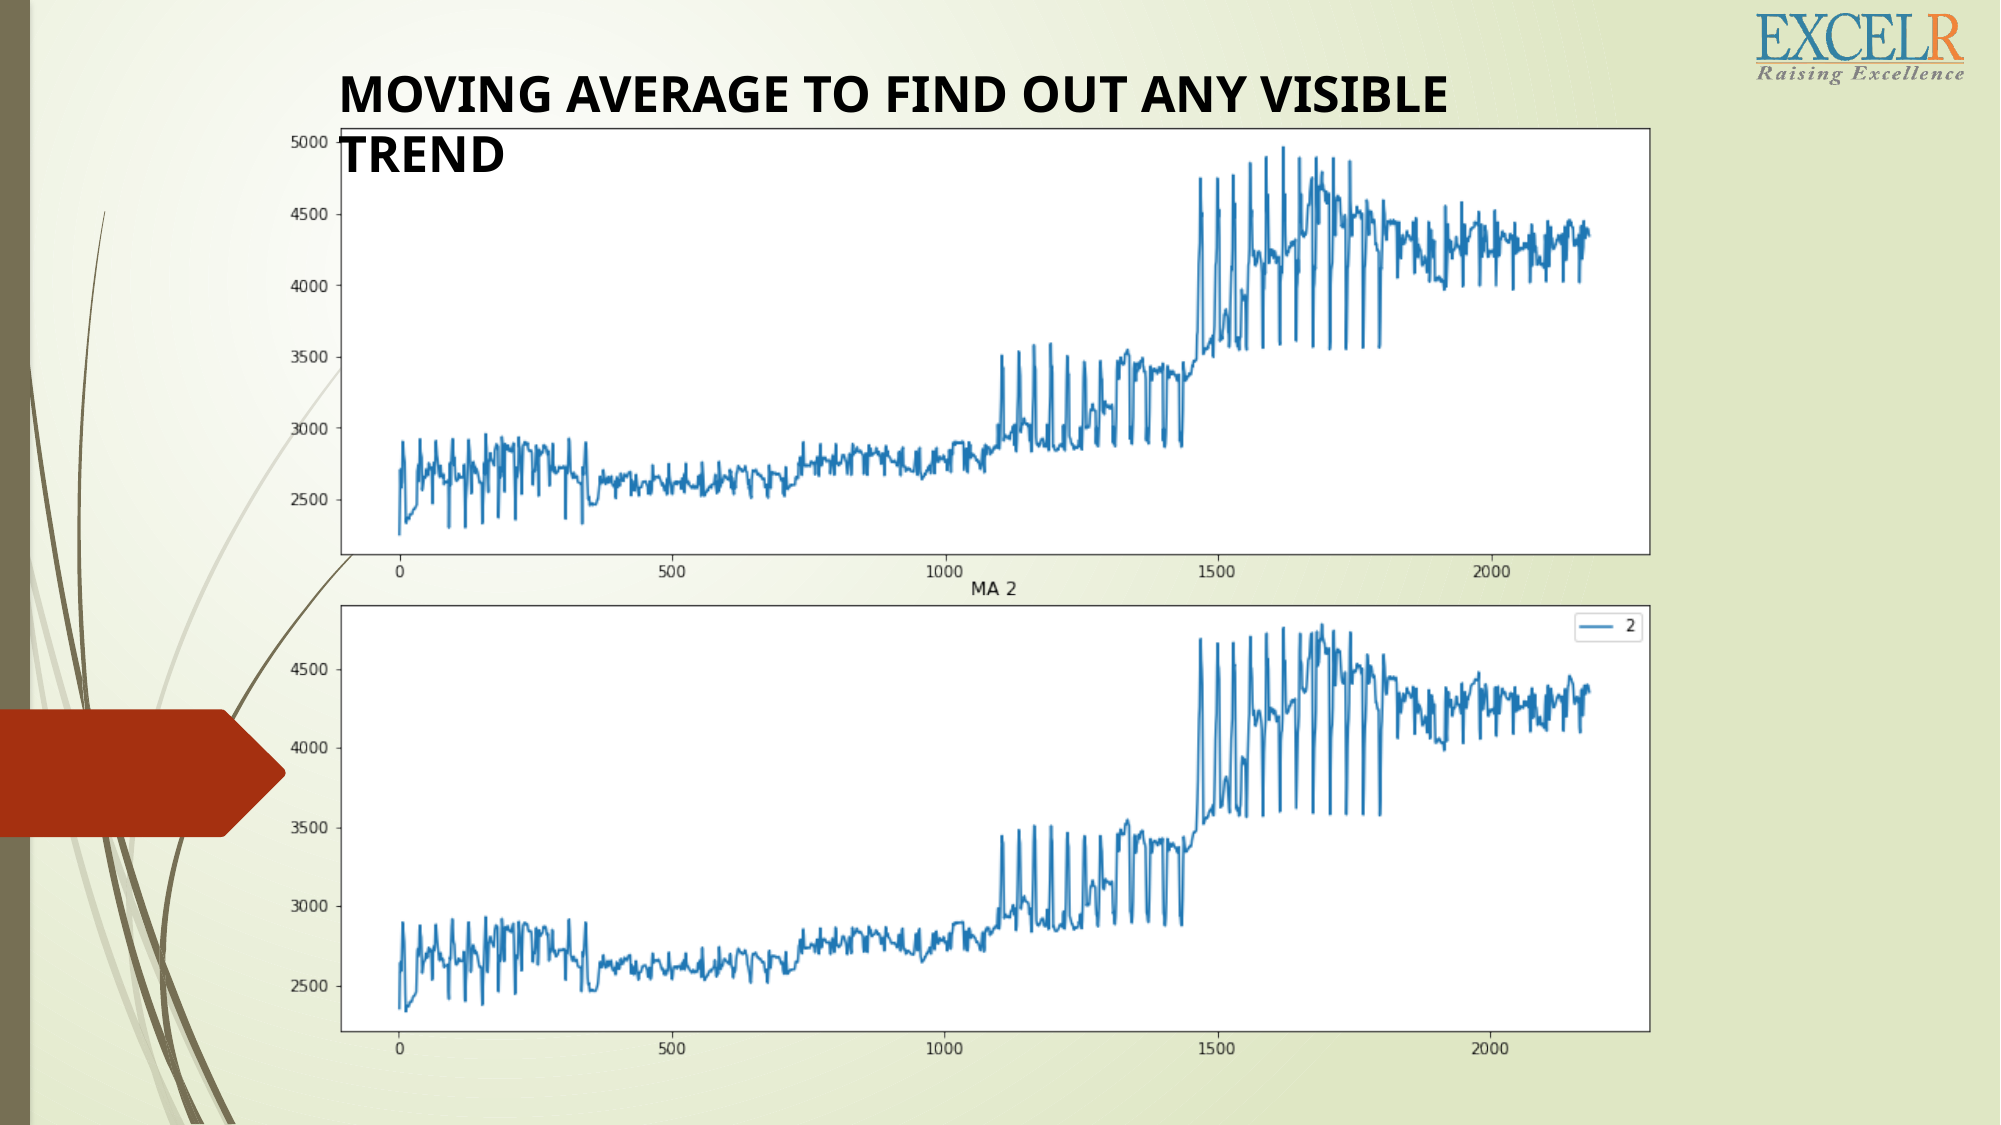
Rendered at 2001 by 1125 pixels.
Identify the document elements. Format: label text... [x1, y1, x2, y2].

text_box MOVING AVERAGE TO FIND OUT ANY VISIBLE TREND [323, 54, 1614, 117]
picture [278, 117, 1659, 1069]
picture [1756, 12, 1965, 86]
